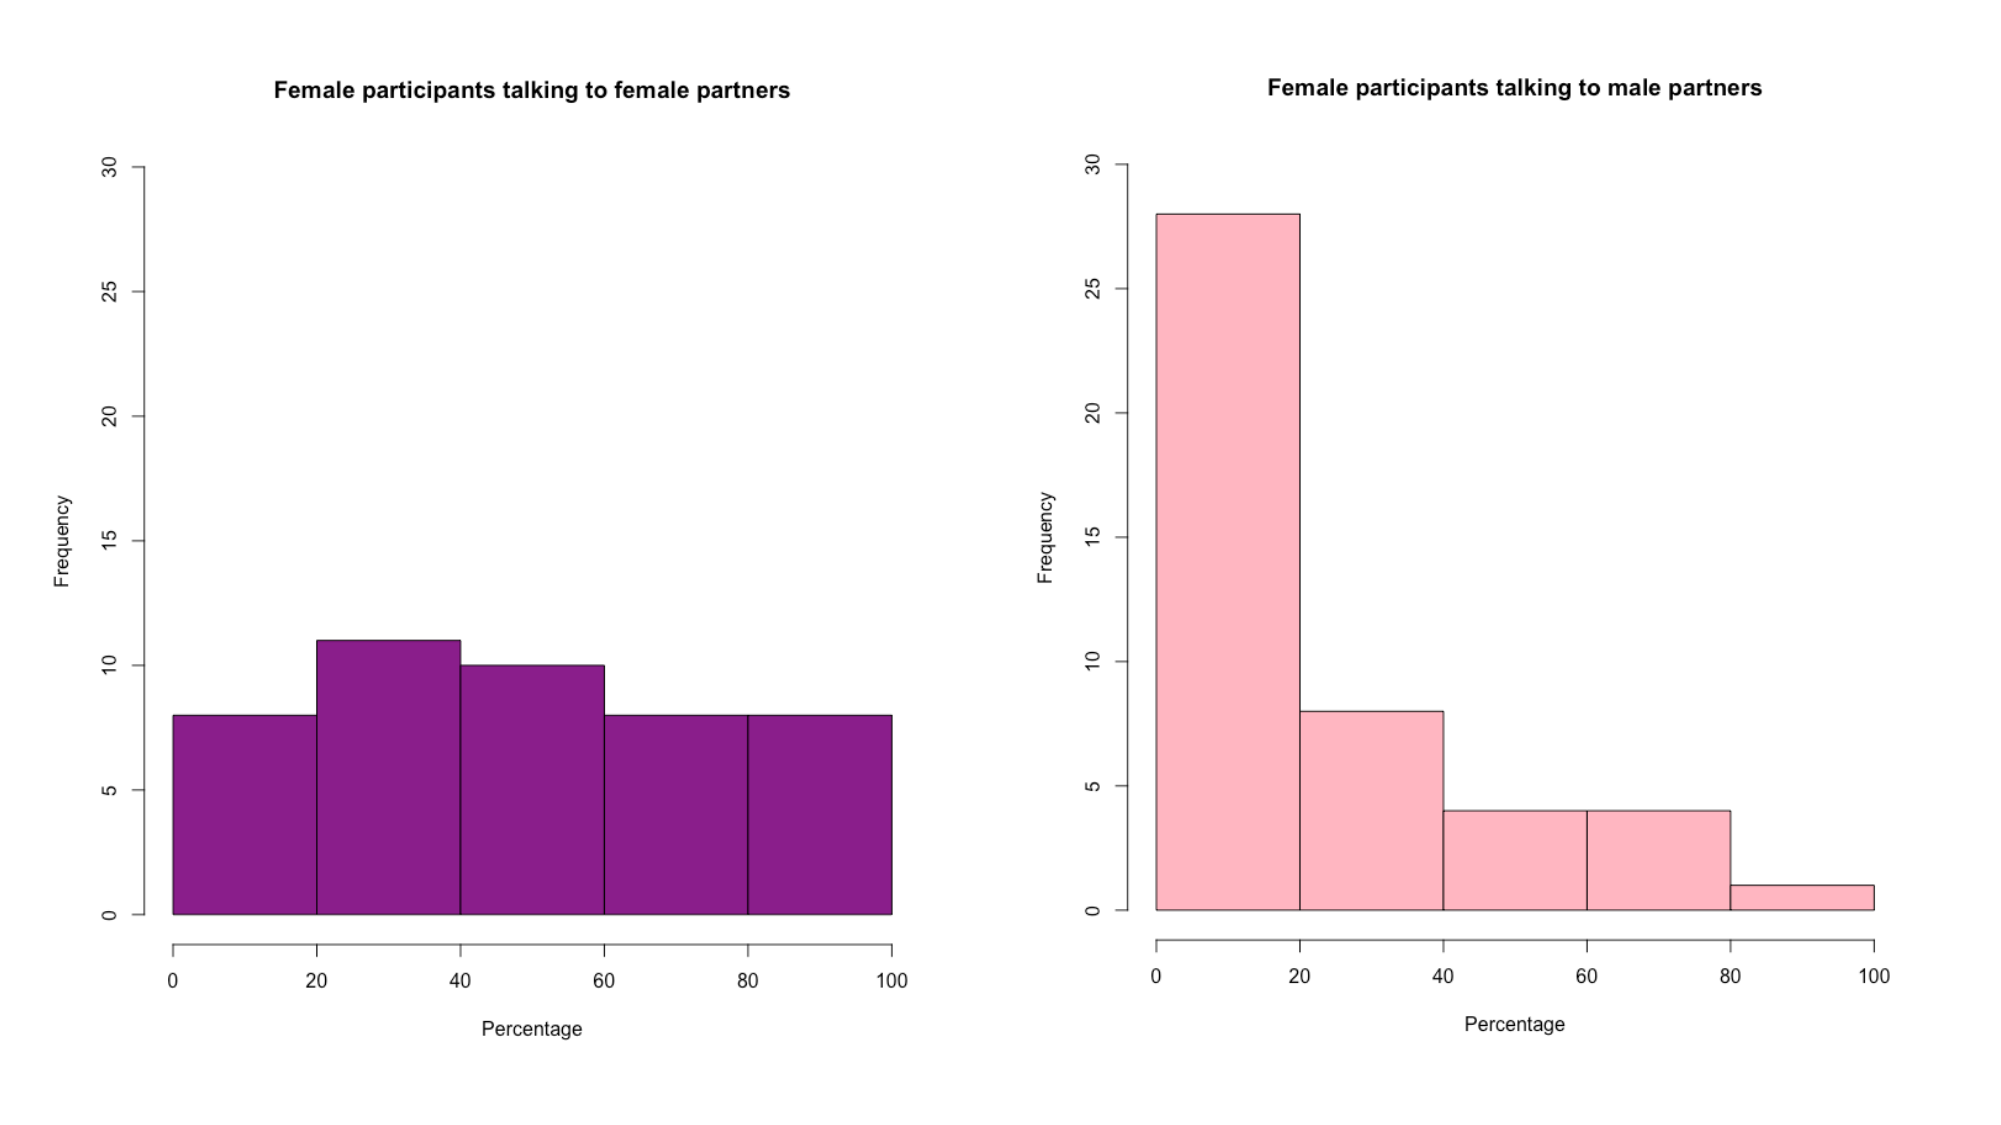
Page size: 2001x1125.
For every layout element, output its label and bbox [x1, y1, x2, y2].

picture [51, 66, 968, 1063]
picture [1032, 66, 1949, 1058]
